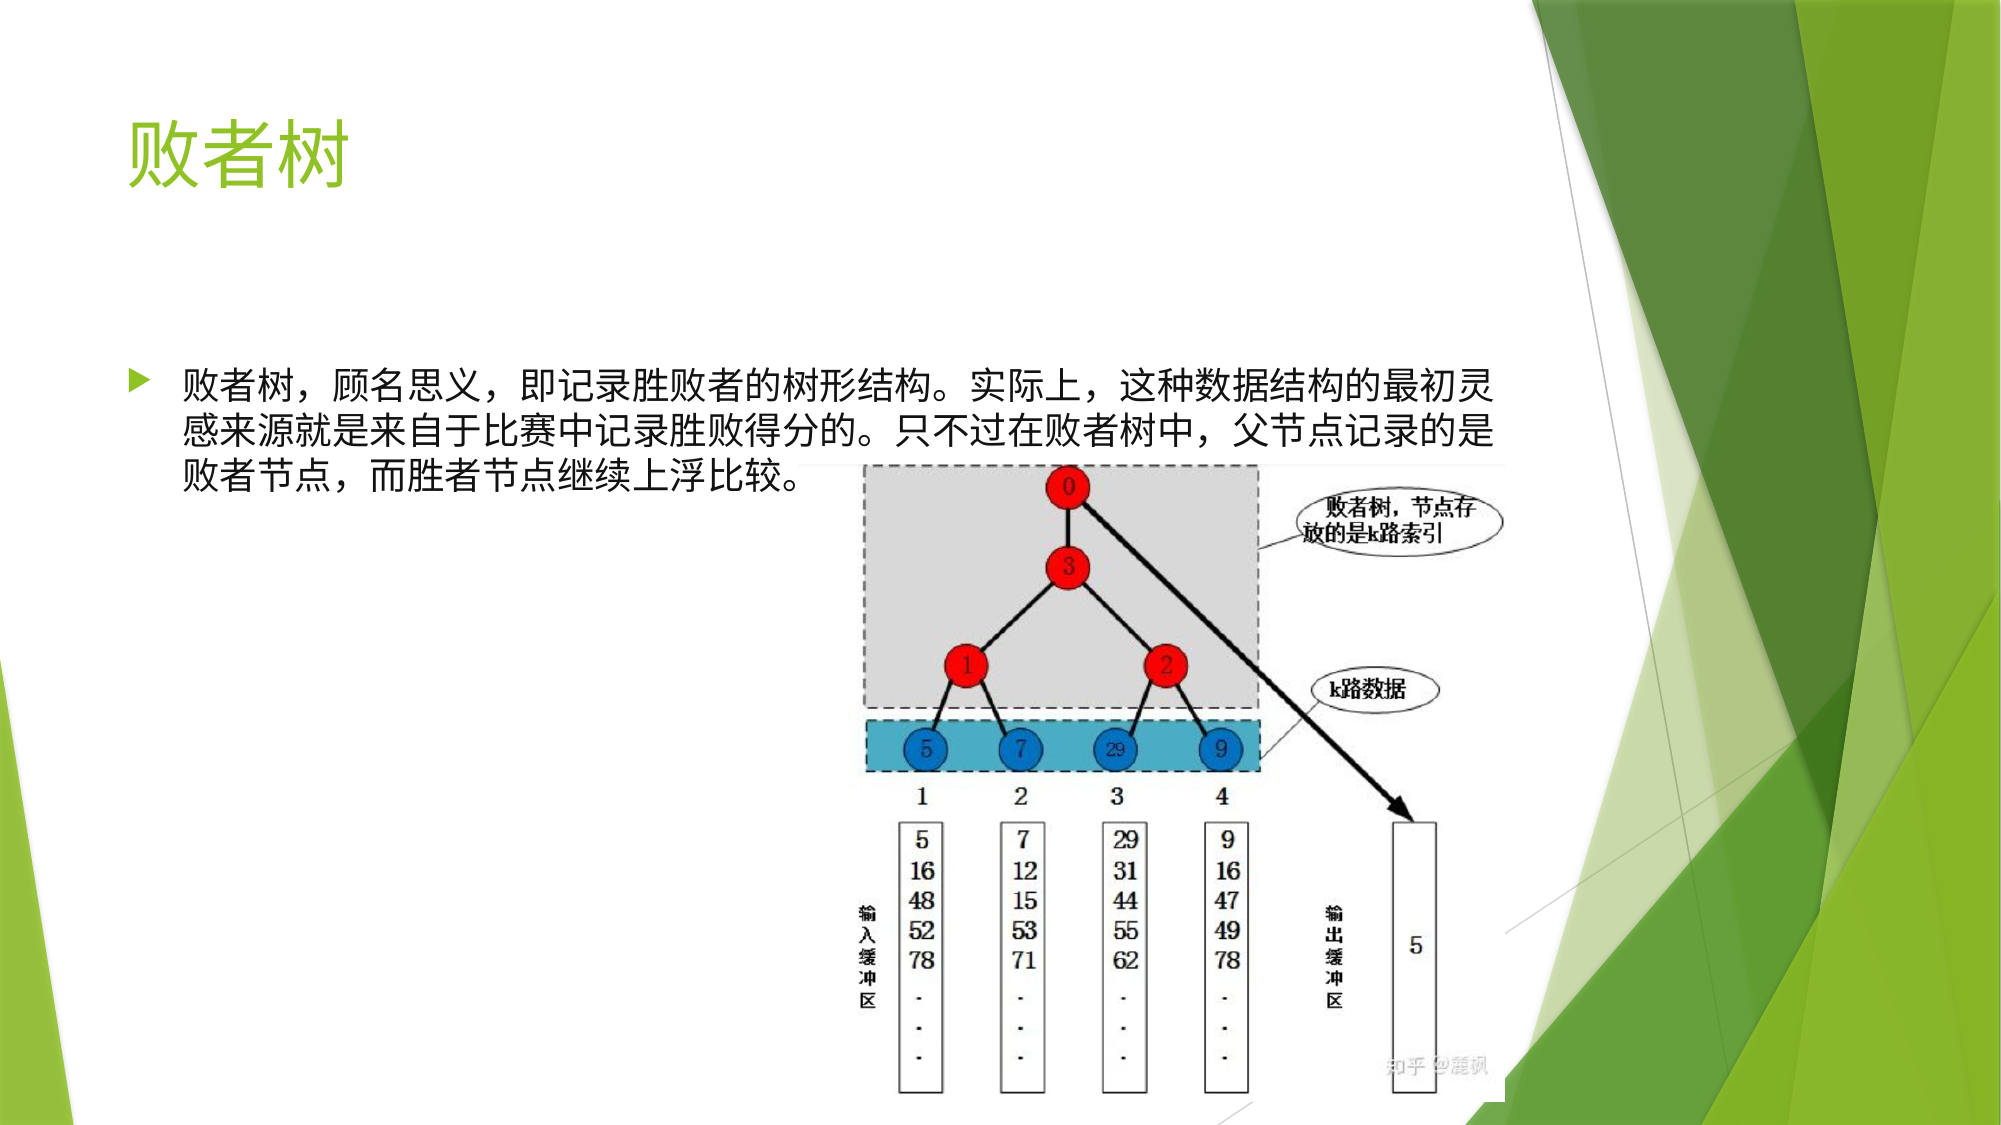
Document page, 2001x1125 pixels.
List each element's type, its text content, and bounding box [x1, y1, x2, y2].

list 败者树，顾名思义，即记录胜败者的树形结构。实际上，这种数据结构的最初灵感来源就是来自于比赛中记录胜败得分的。只不过在败者树中，父节点记录的是败者节点，而胜者节点继续上浮比较。 [111, 354, 1522, 992]
picture [797, 463, 1505, 1102]
title 败者树 [111, 99, 1522, 317]
